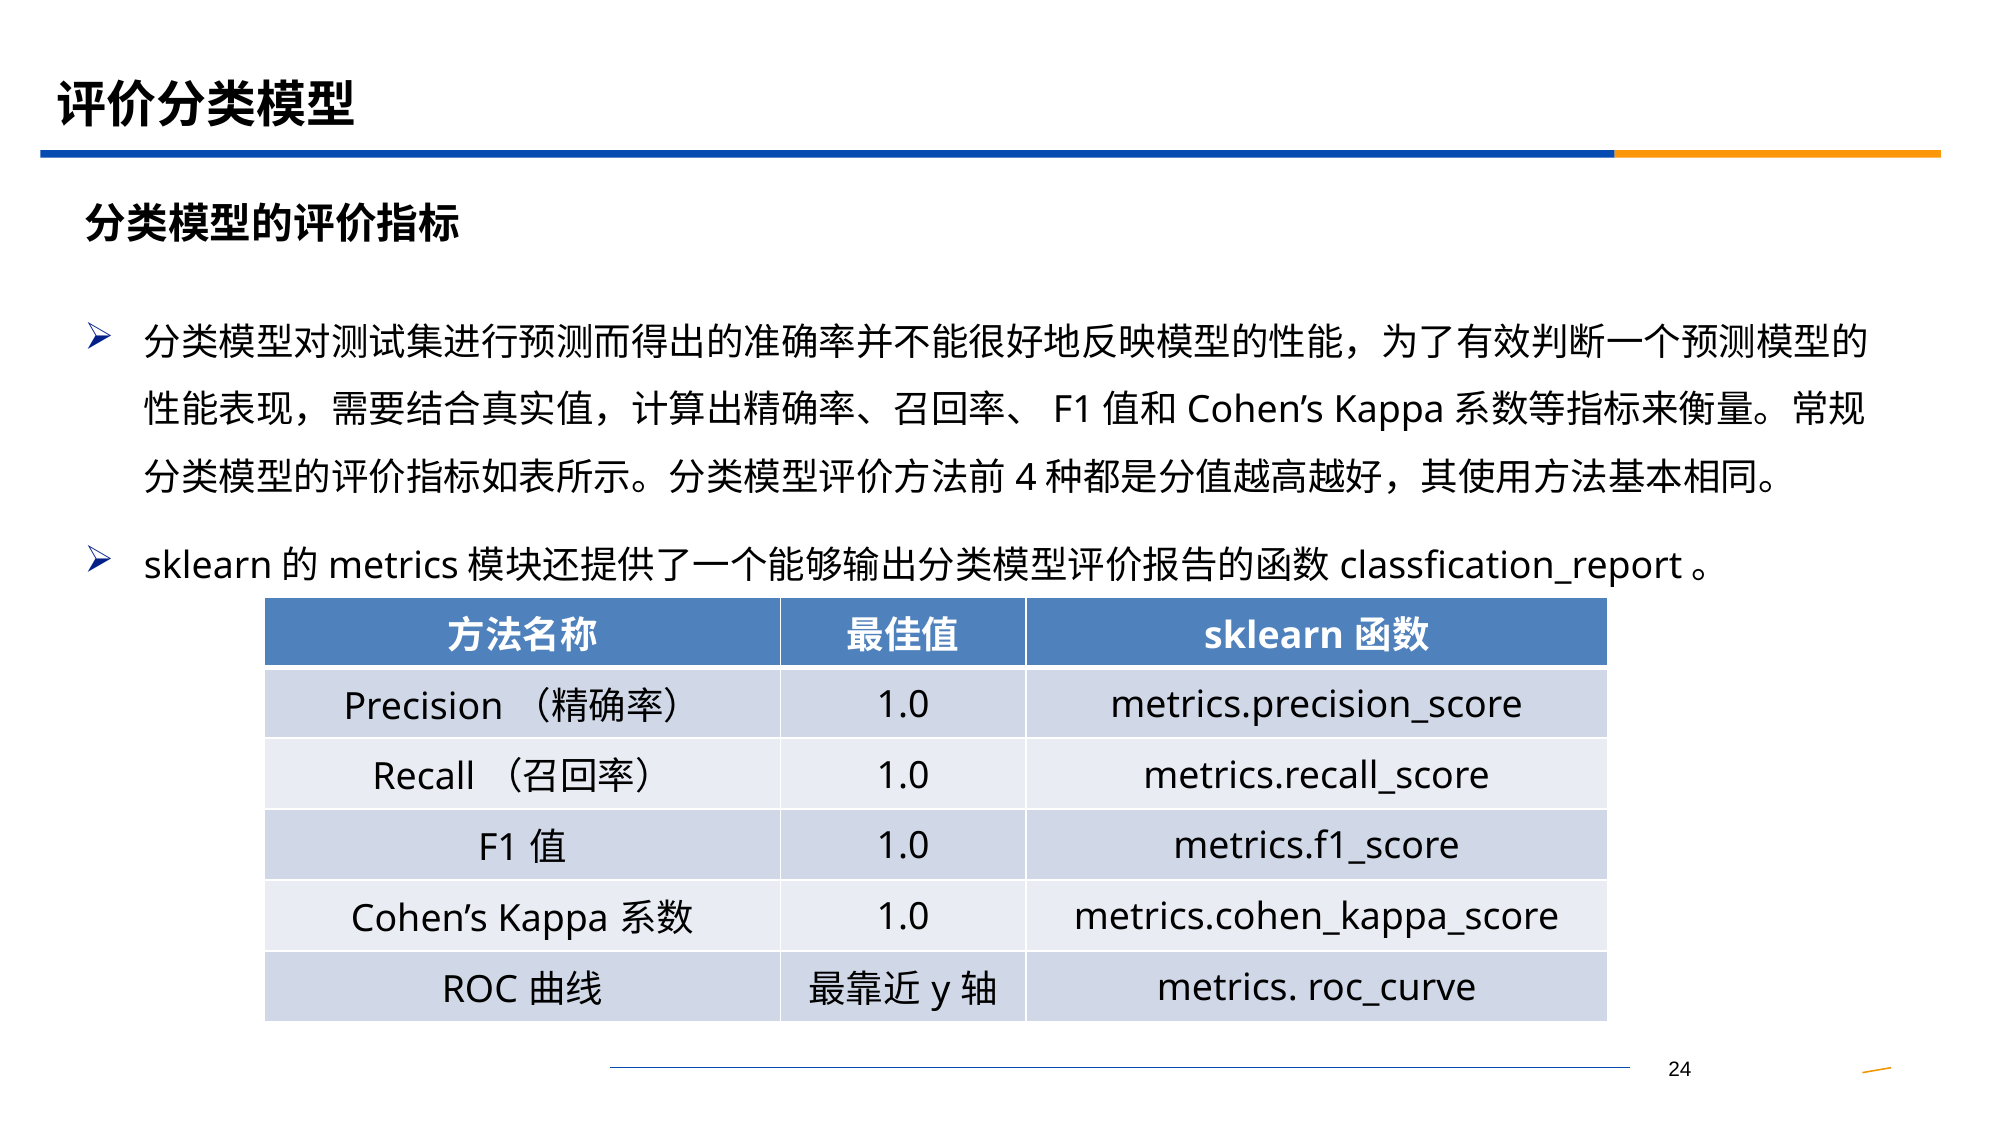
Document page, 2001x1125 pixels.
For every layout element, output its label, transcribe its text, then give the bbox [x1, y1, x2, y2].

title 评价分类模型 [41, 58, 1843, 146]
table_cell ROC曲线 [265, 952, 780, 1021]
table_cell metrics. roc_curve [1027, 952, 1607, 1021]
table_cell 1.0 [781, 739, 1025, 808]
table_cell 1.0 [781, 670, 1025, 737]
table_header 方法名称 [265, 598, 780, 665]
list 分类模型对测试集进行预测而得出的准确率并不能很好地反映模型的性能，为了有效判断一个预测模型的性能表现，需要结合真实值，计算出精确率、召回率、F1值和Cohen’s Kappa系数等指标来衡量。常规分类模型的评价指标如表所示。分类模型评价方法前4种都是分值越高越好，其使用方法基本相同。 sklearn的metrics模块还提供了一个能够输出分类模型评价报告的函数classfication_report。 [69, 287, 1892, 1005]
table_cell 1.0 [781, 881, 1025, 950]
list 分类模型的评价指标 [69, 186, 1892, 257]
table_cell F1值 [265, 810, 780, 879]
table_cell metrics.f1_score [1027, 810, 1607, 879]
table_cell Cohen’s Kappa系数 [265, 881, 780, 950]
table_cell 最靠近y轴 [781, 952, 1025, 1021]
table_header 最佳值 [781, 598, 1025, 665]
table_cell metrics.recall_score [1027, 739, 1607, 808]
table_header sklearn函数 [1027, 598, 1607, 665]
table_cell 1.0 [781, 810, 1025, 879]
table_cell Precision（精确率） [265, 670, 780, 737]
table_cell metrics.precision_score [1027, 670, 1607, 737]
table_cell Recall（召回率） [265, 739, 780, 808]
table_cell metrics.cohen_kappa_score [1027, 881, 1607, 950]
